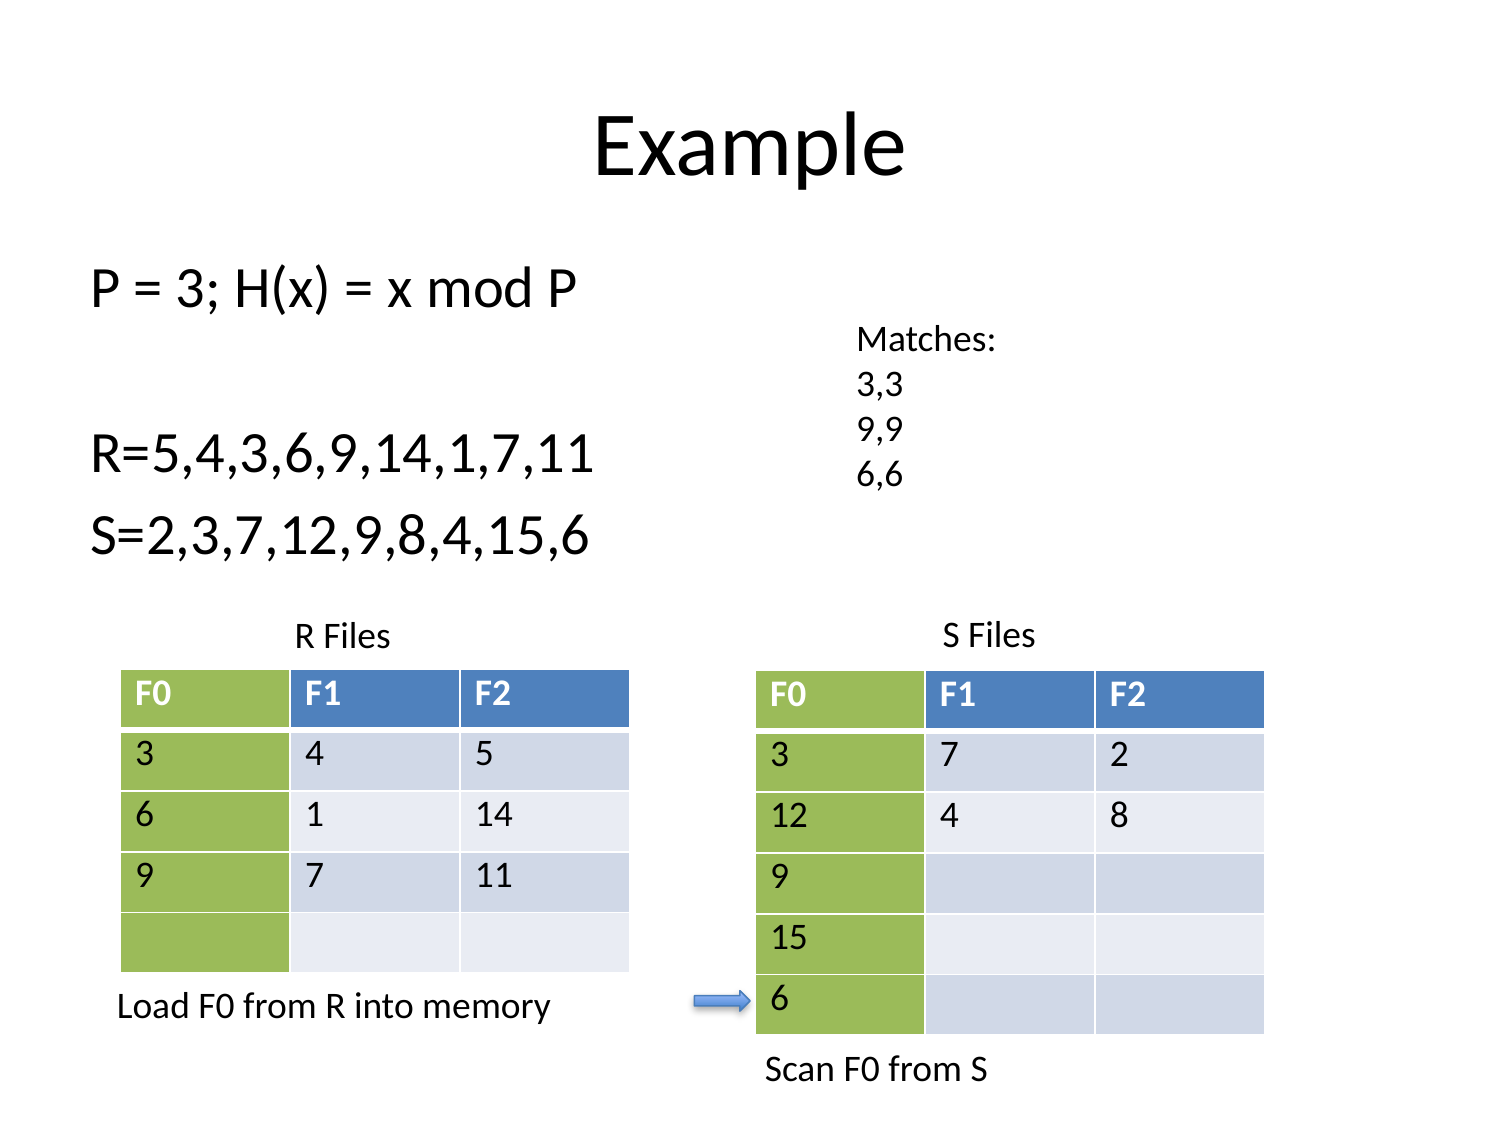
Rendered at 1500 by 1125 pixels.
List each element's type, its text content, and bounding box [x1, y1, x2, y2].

table_header F1 [291, 670, 459, 727]
table_header F2 [1096, 671, 1264, 728]
table_cell 3 [121, 733, 289, 790]
table_cell [926, 915, 1094, 974]
list P = 3; H(x) = x mod P R=5,4,3,6,9,14,1,7,11 S=2,3,7,12,9,8,4,15,6 [75, 241, 1425, 574]
table_header F1 [926, 671, 1094, 728]
table_cell [926, 854, 1094, 913]
table_cell 4 [926, 793, 1094, 852]
table_cell [461, 913, 629, 972]
table_cell [926, 975, 1094, 1034]
table_cell [291, 913, 459, 972]
table_cell 14 [461, 792, 629, 851]
table_cell 9 [121, 853, 289, 912]
table_cell 6 [121, 792, 289, 851]
table_header F0 [756, 671, 924, 728]
table_cell [1096, 975, 1264, 1034]
text_box R Files [279, 603, 646, 664]
text_box Matches: 3,3 9,9 6,6 [841, 306, 1363, 502]
table_cell [121, 913, 289, 972]
text_box Scan F0 from S [750, 1036, 1294, 1096]
text_box [693, 989, 751, 1012]
table_cell 6 [756, 975, 924, 1034]
table_cell 2 [1096, 734, 1264, 791]
table_cell 15 [756, 915, 924, 974]
table_header F0 [121, 670, 289, 727]
table_cell 8 [1096, 793, 1264, 852]
title Example [75, 45, 1425, 233]
table_cell 7 [291, 853, 459, 912]
table_cell 1 [291, 792, 459, 851]
table_header F2 [461, 670, 629, 727]
text_box S Files [927, 602, 1294, 662]
table_cell 12 [756, 793, 924, 852]
text_box Load F0 from R into memory [102, 973, 646, 1034]
table_cell 4 [291, 733, 459, 790]
table_cell 3 [756, 734, 924, 791]
table_cell 11 [461, 853, 629, 912]
table_cell [1096, 915, 1264, 974]
table_cell 9 [756, 854, 924, 913]
table_cell 5 [461, 733, 629, 790]
table_cell 7 [926, 734, 1094, 791]
table_cell [1096, 854, 1264, 913]
